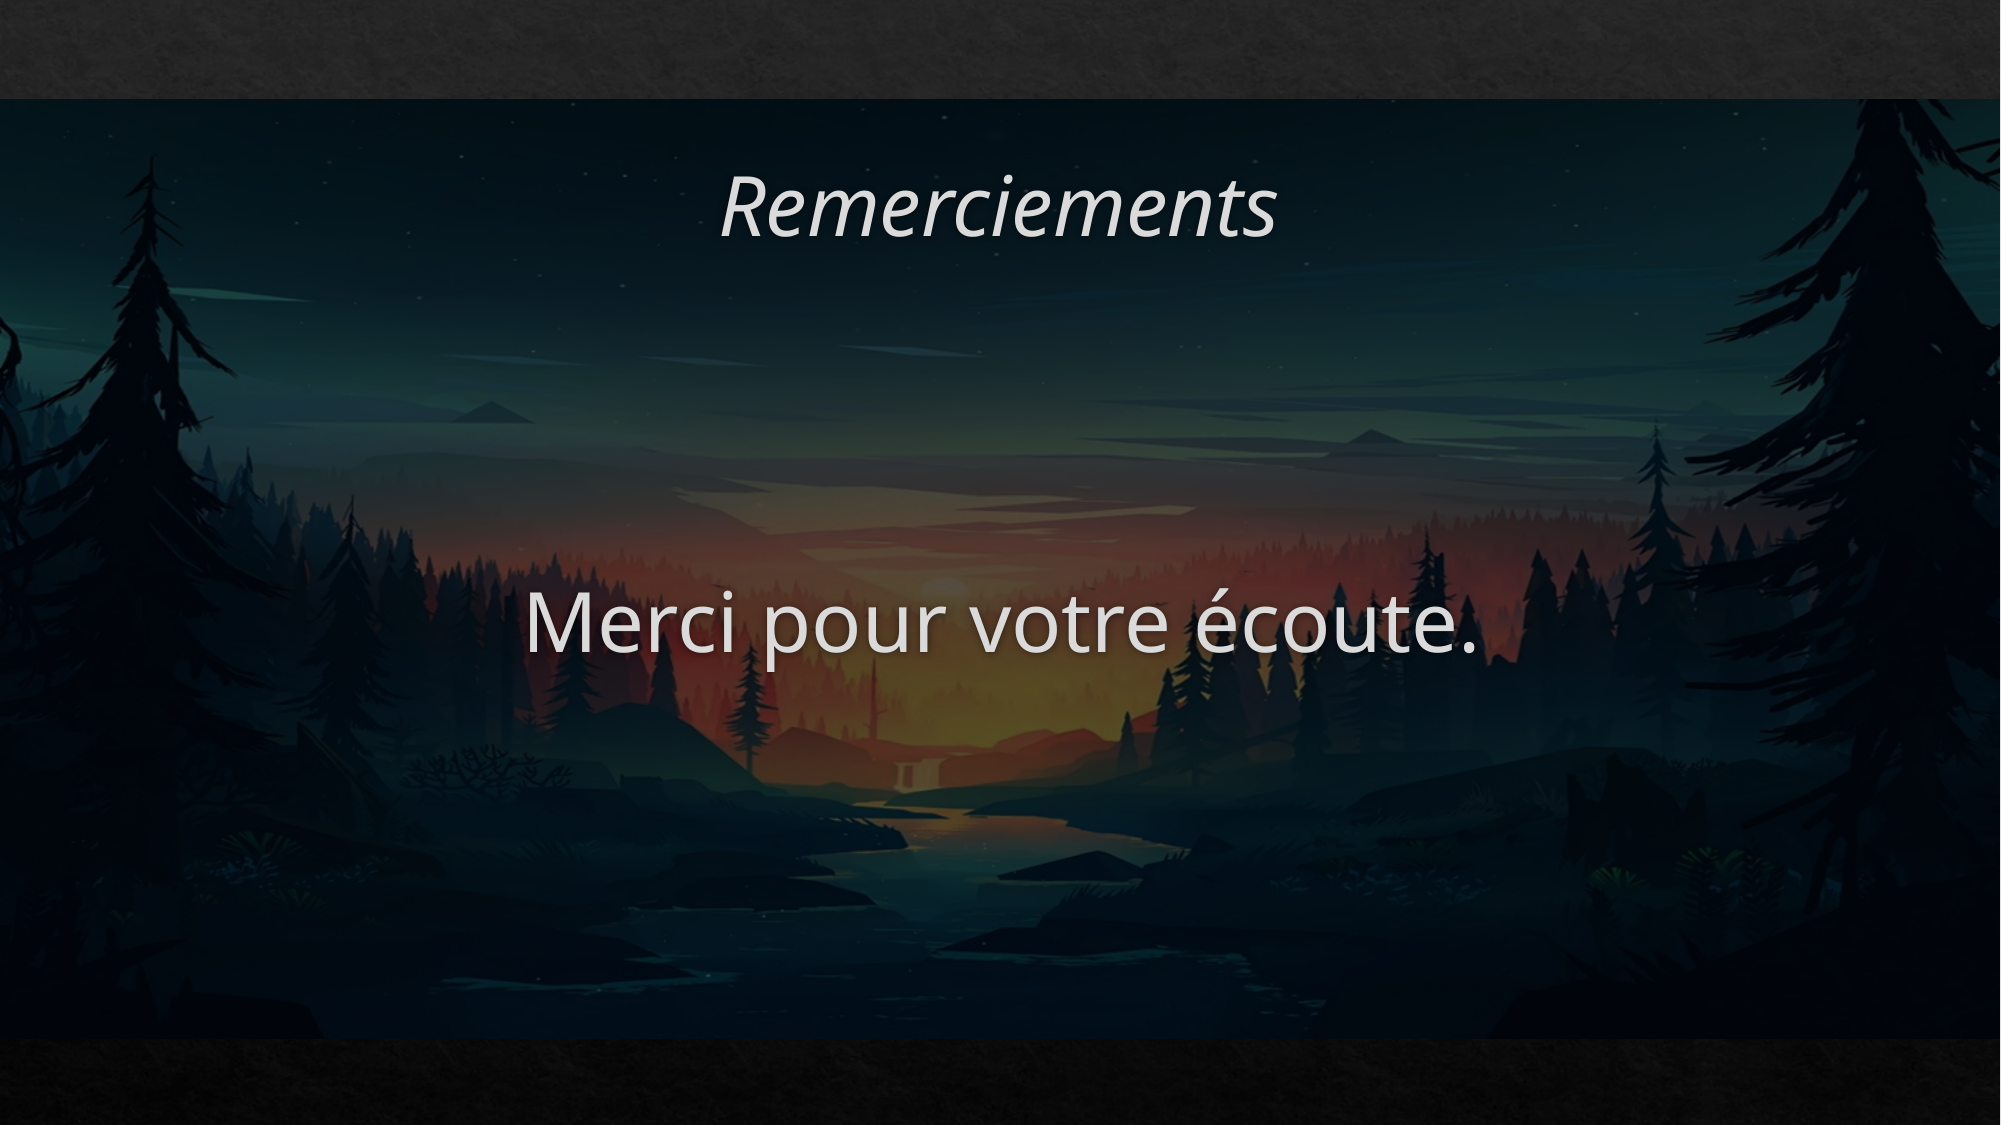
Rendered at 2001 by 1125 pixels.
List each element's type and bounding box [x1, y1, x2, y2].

picture [0, 99, 2000, 1039]
